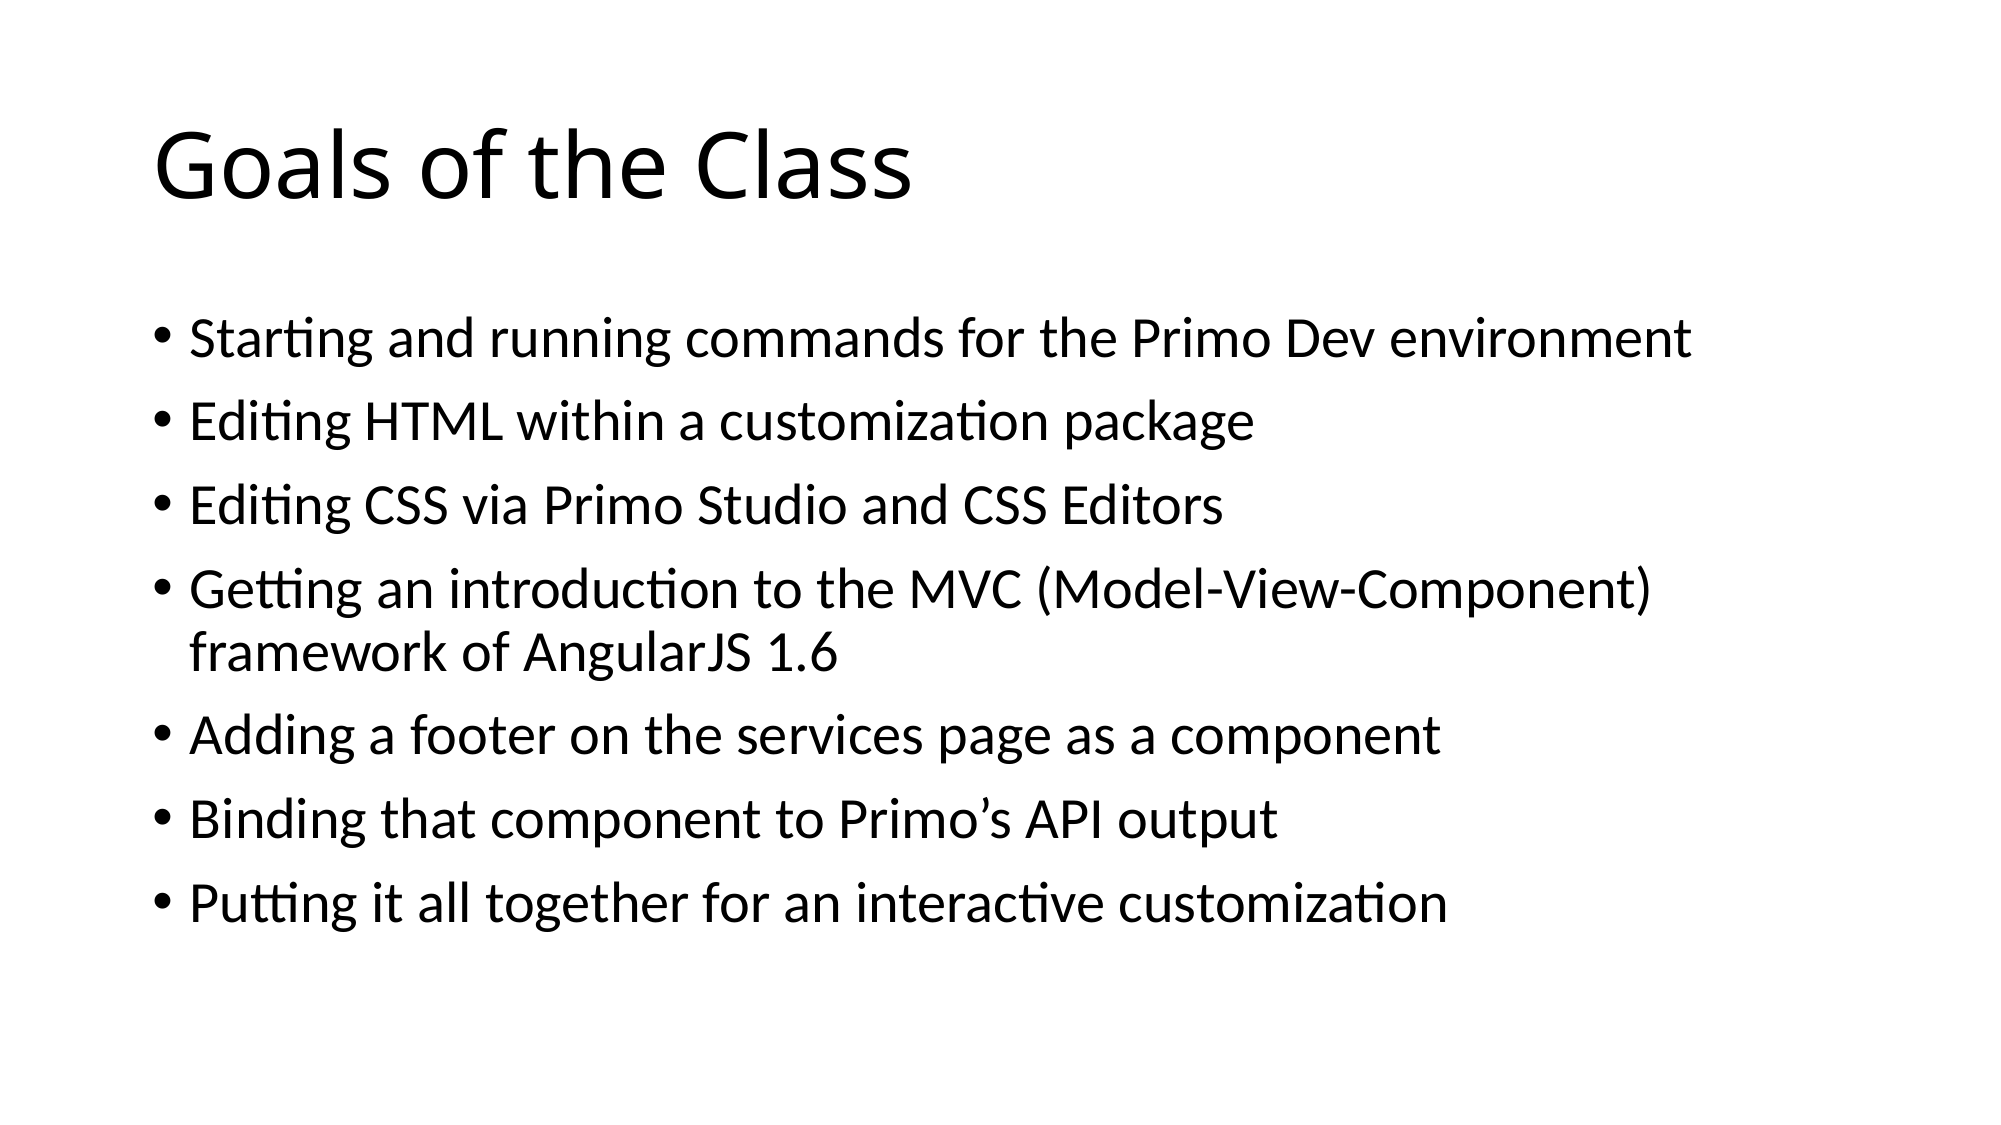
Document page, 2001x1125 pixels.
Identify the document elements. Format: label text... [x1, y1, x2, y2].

title Goals of the Class [137, 59, 1863, 278]
list Starting and running commands for the Primo Dev environment Editing HTML within a customization package Editing CSS via Primo Studio and CSS Editors Getting an introduction to the MVC (Model-View-Component) framework of AngularJS 1.6 Adding a footer on the services page as a component Binding that component to Primo’s API output Putting it all together for an interactive customization [137, 299, 1863, 1014]
